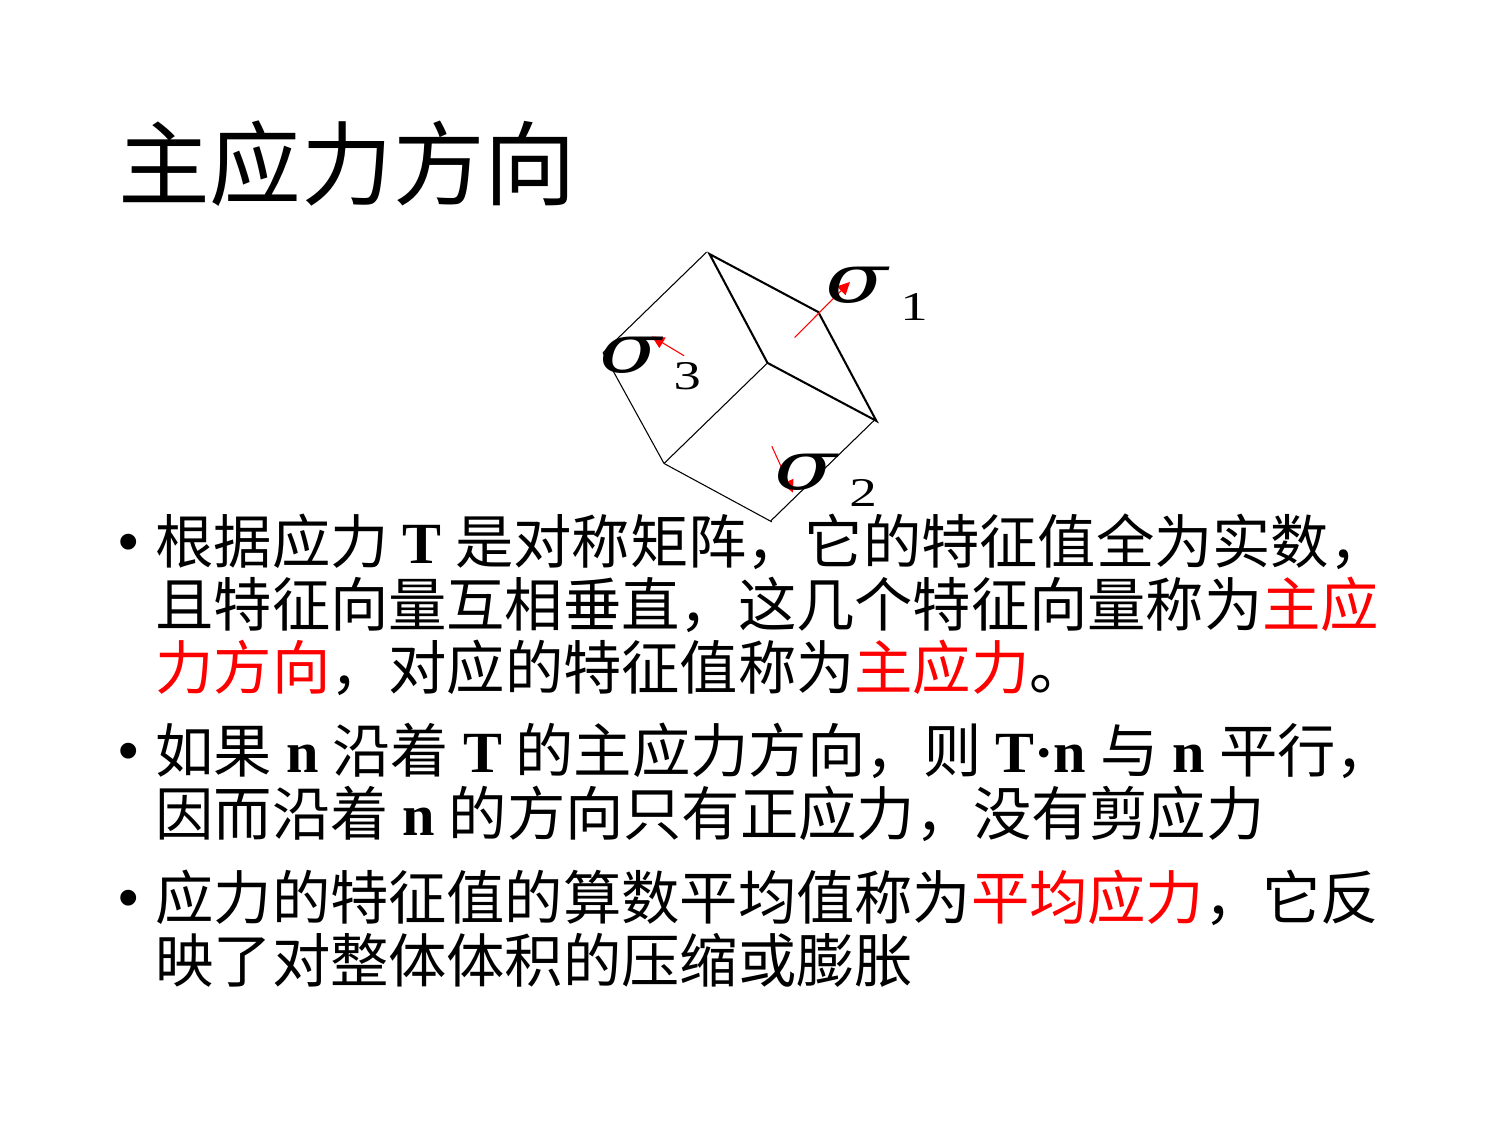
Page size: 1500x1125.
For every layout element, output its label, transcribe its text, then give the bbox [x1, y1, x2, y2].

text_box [794, 282, 850, 338]
title 主应力方向 [103, 59, 1397, 278]
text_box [663, 463, 772, 522]
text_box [664, 362, 768, 463]
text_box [651, 336, 685, 356]
list 根据应力T是对称矩阵，它的特征值全为实数，且特征向量互相垂直，这几个特征向量称为主应力方向，对应的特征值称为主应力。 如果n沿着T的主应力方向，则T·n与n平行，因而沿着n的方向只有正应力，没有剪应力 应力的特征值的算数平均值称为平均应力，它反映了对整体体积的压缩或膨胀 [103, 505, 1397, 1014]
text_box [770, 420, 875, 522]
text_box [603, 352, 664, 464]
text_box [707, 251, 879, 424]
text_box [771, 446, 793, 493]
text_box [603, 252, 707, 353]
